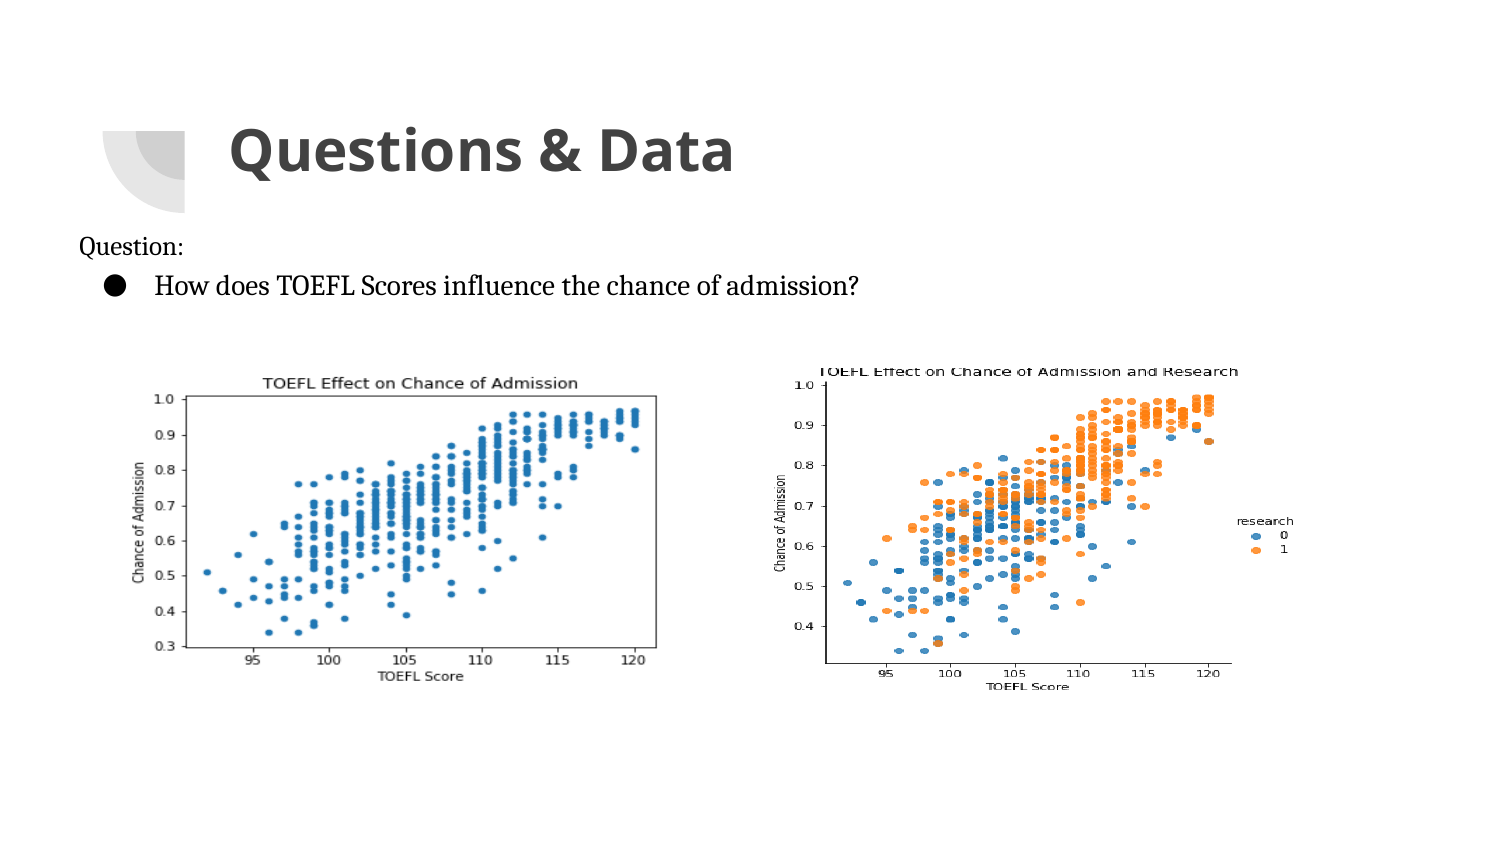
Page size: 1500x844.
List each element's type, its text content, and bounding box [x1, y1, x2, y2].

picture [749, 368, 1306, 704]
picture [110, 354, 716, 690]
list Question: How does TOEFL Scores influence the chance of admission? [64, 208, 1368, 744]
title Questions & Data [213, 98, 1368, 208]
